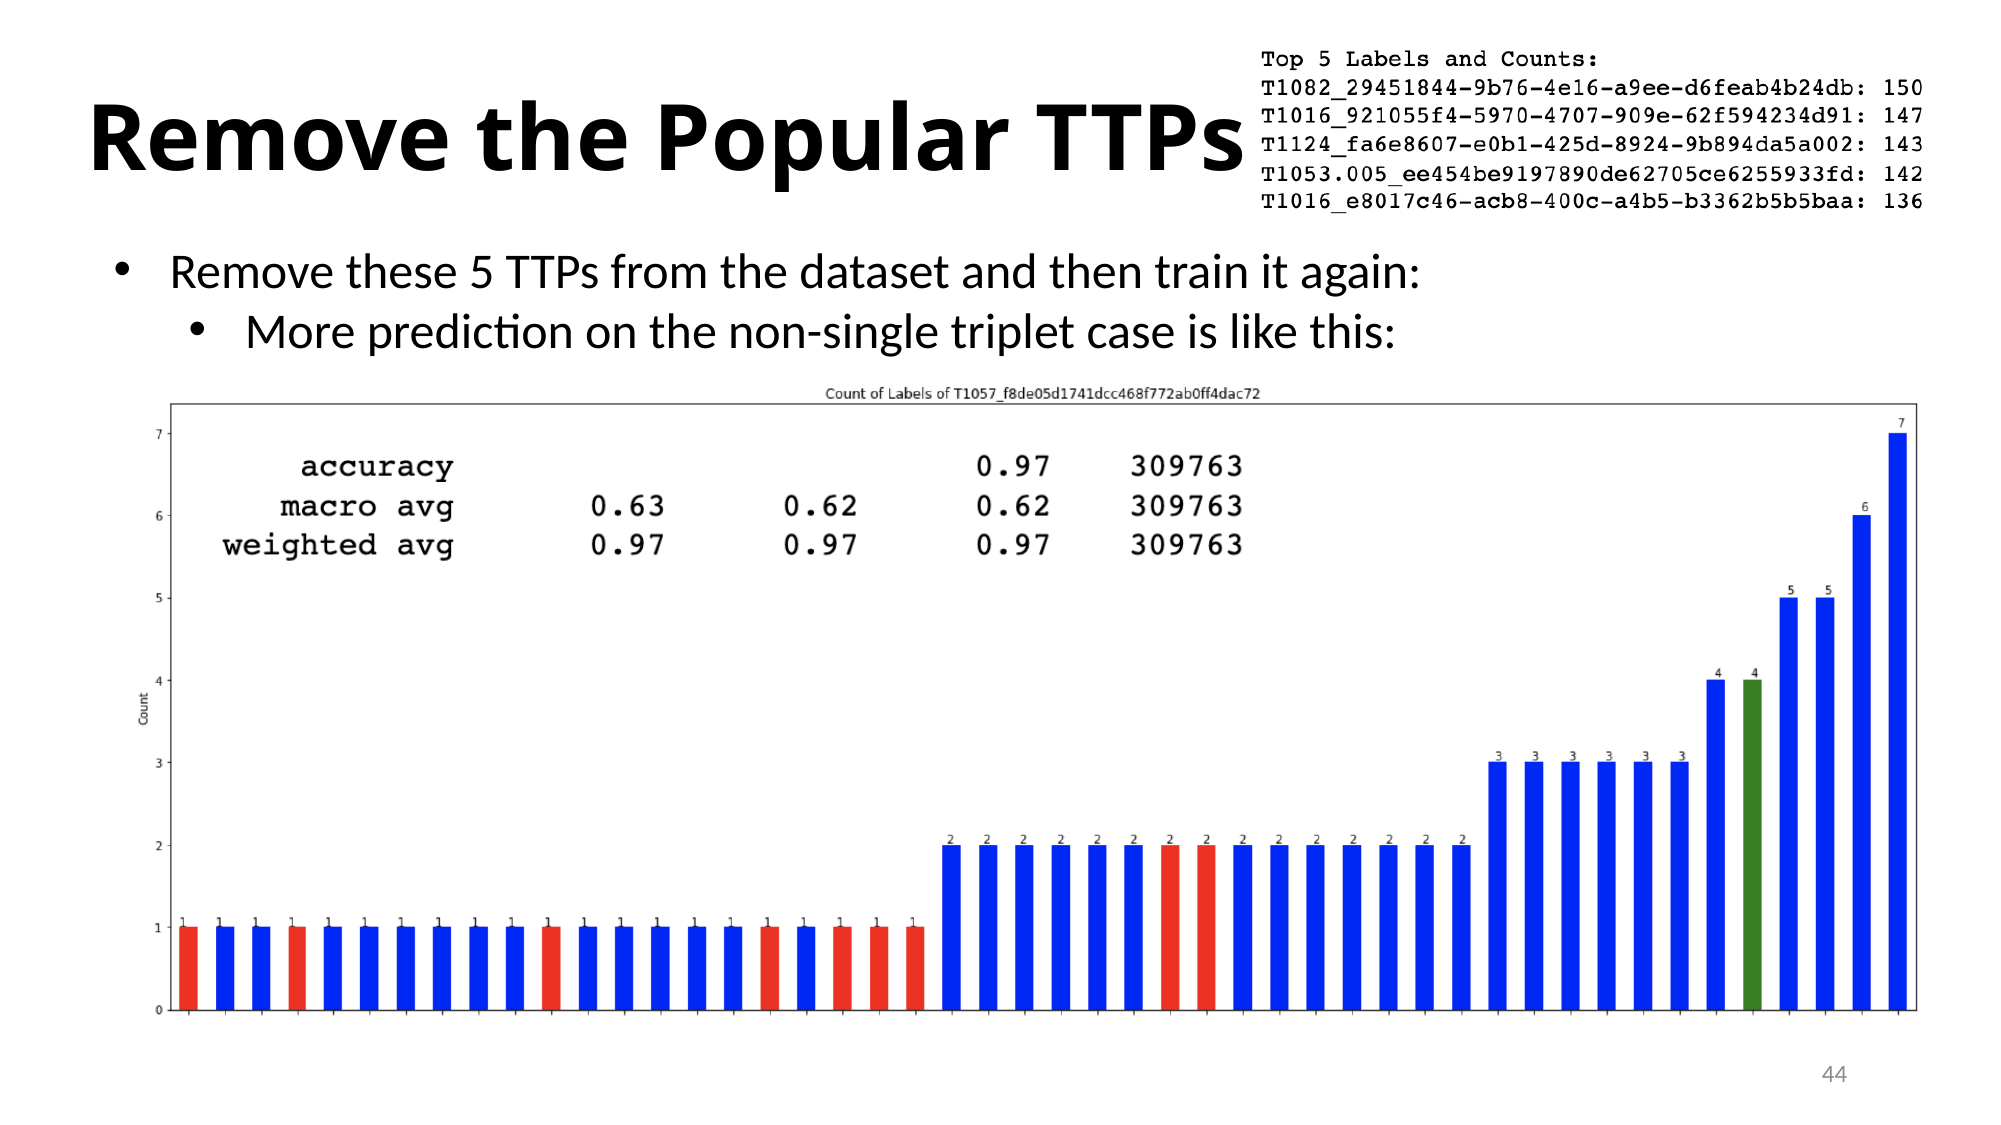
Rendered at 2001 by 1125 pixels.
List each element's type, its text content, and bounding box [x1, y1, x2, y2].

picture [1253, 42, 1929, 221]
slide_number 44 [1412, 1042, 1863, 1103]
title Remove the Popular TTPs [71, 32, 1796, 250]
text_box Remove these 5 TTPs from the dataset and then train it again: More prediction on the non-single triplet case is like this: [98, 231, 1948, 426]
picture [121, 377, 1925, 1017]
